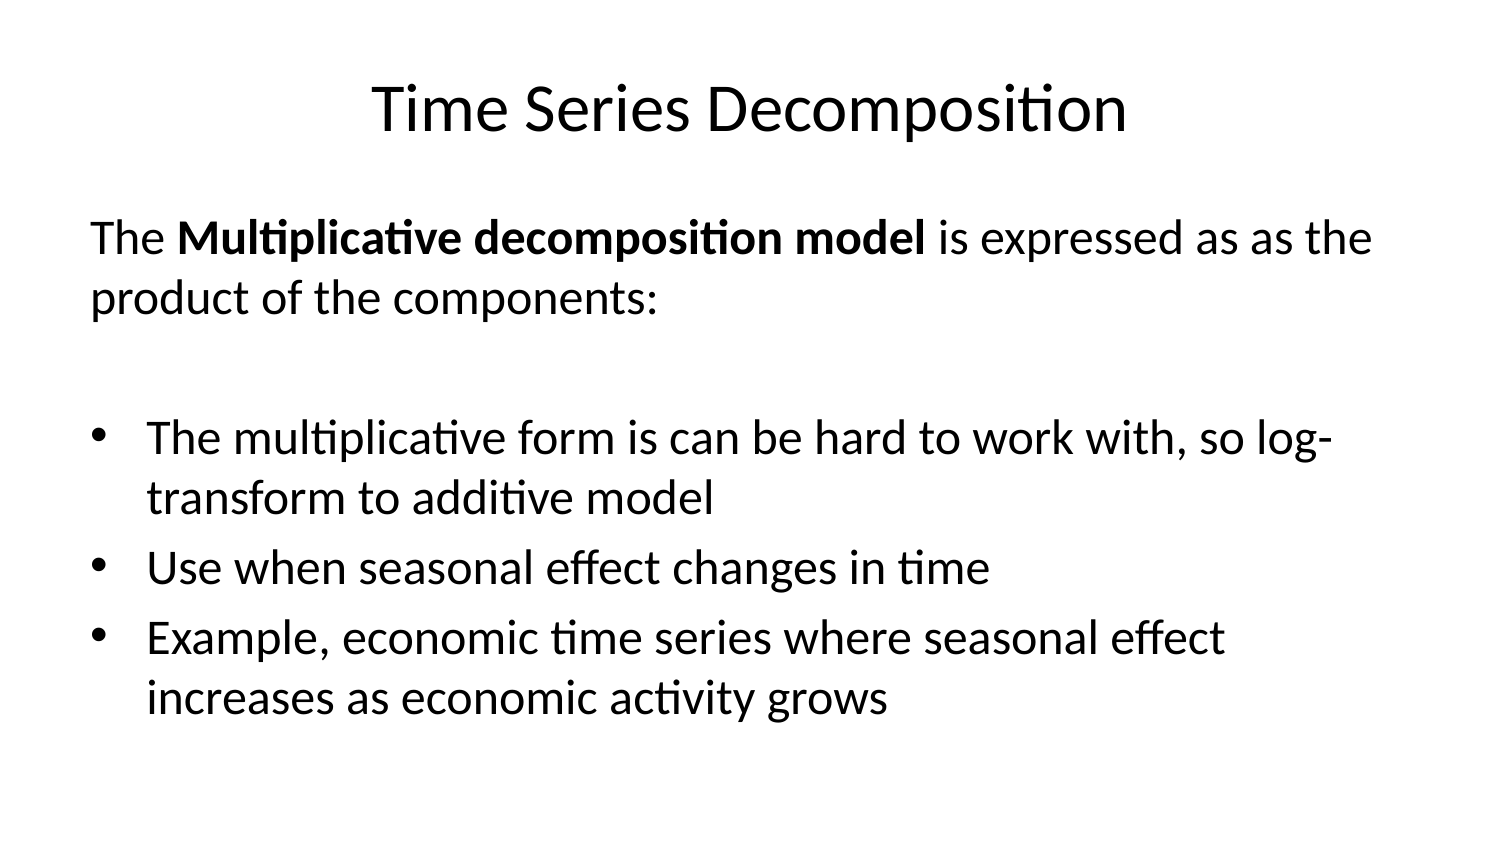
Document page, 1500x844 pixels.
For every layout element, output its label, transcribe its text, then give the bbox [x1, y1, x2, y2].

title Time Series Decomposition [75, 33, 1425, 175]
